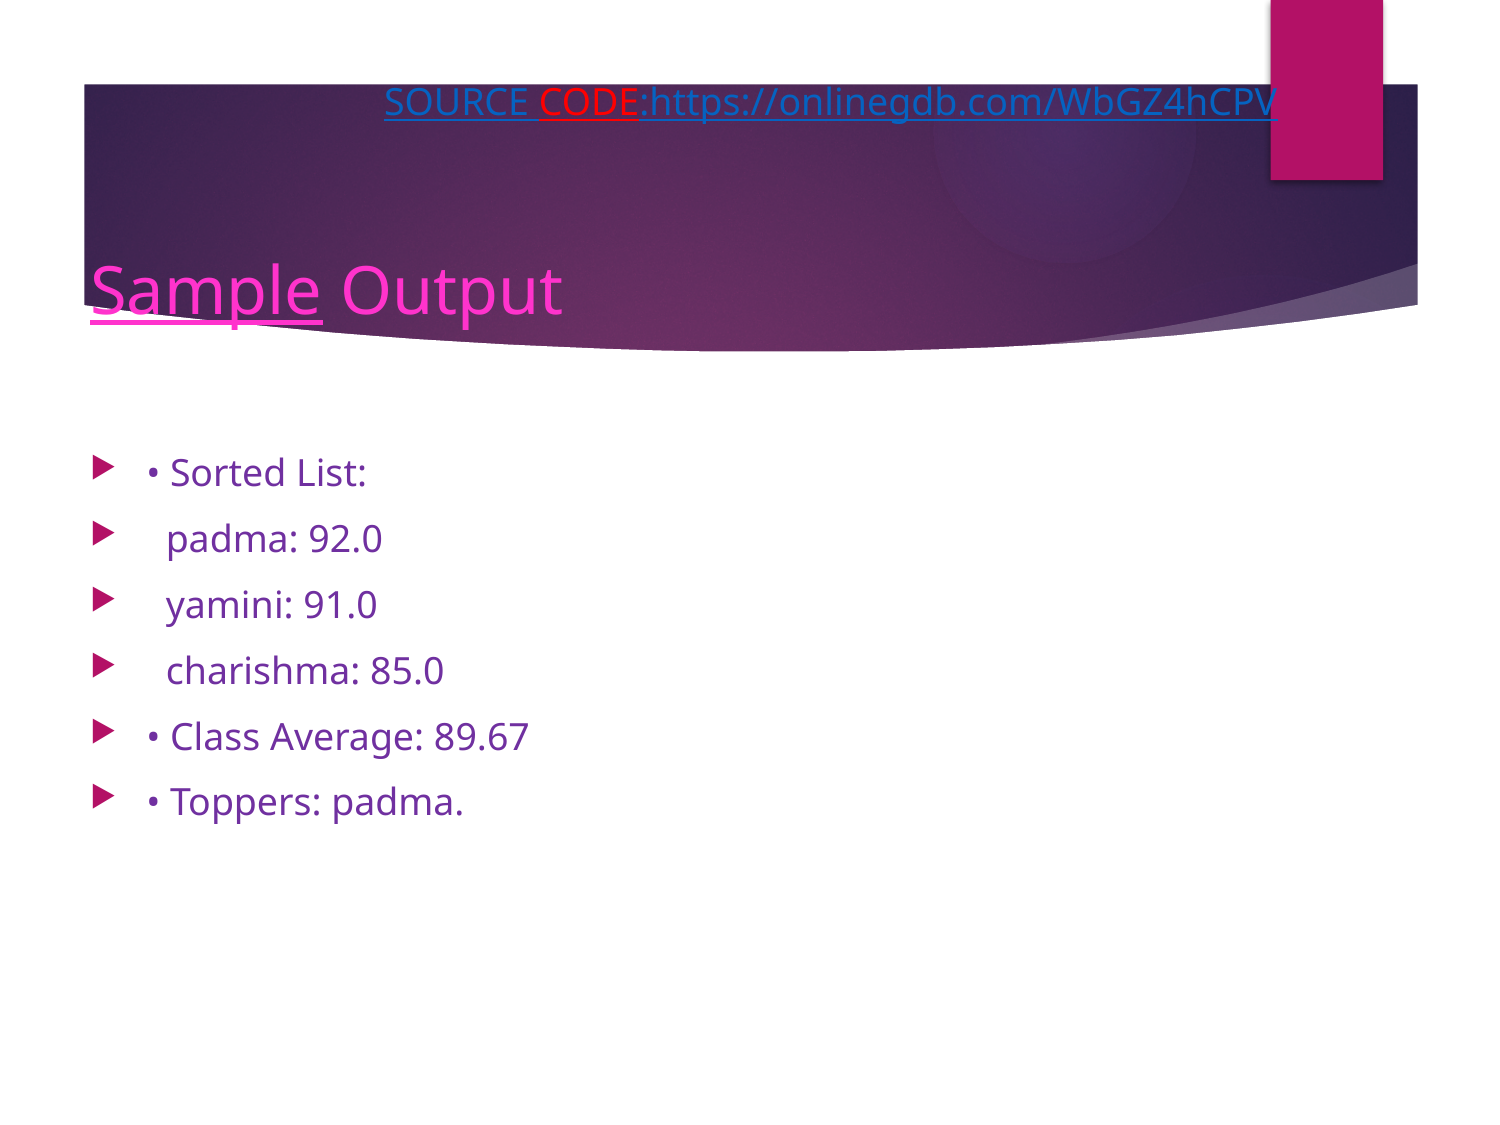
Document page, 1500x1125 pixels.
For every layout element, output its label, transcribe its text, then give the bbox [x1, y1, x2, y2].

title Sample Output [75, 196, 1425, 391]
text_box SOURCE CODE:https://onlinegdb.com/WbGZ4hCPV [369, 70, 1377, 137]
list • Sorted List: padma: 92.0 yamini: 91.0 charishma: 85.0 • Class Average: 89.67 • Toppers: padma. [75, 441, 1425, 1005]
